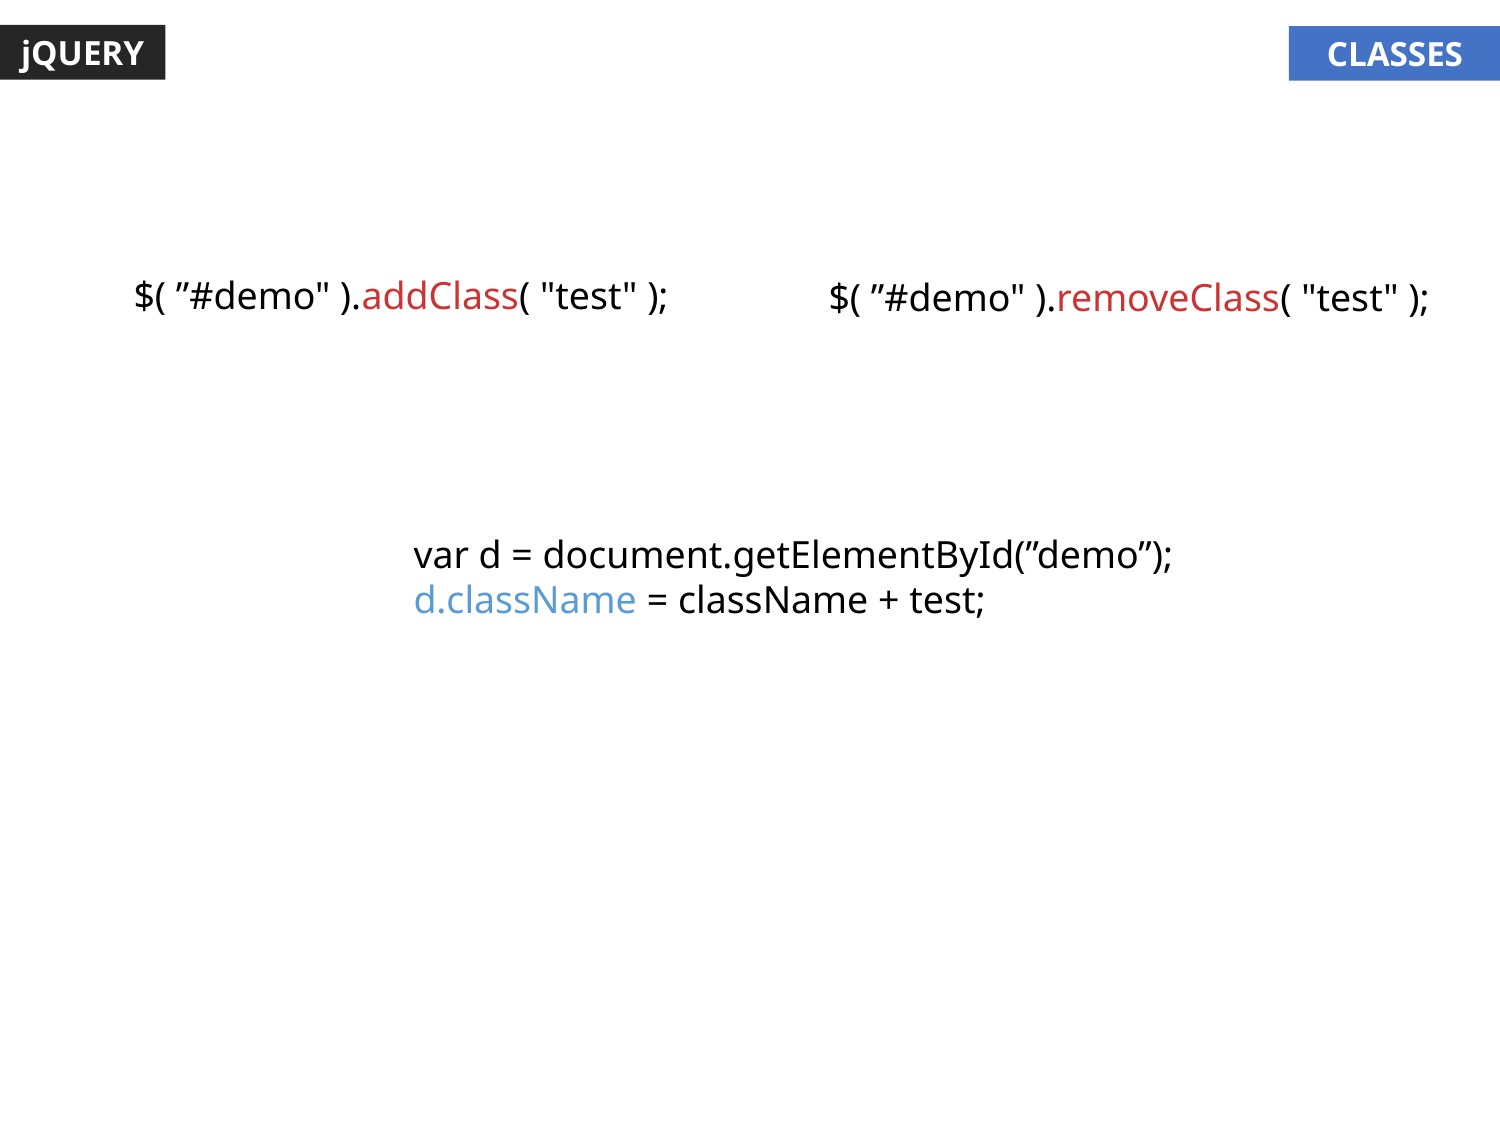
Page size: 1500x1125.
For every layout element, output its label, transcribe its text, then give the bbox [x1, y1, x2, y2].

text_box CLASSES [1288, 26, 1500, 81]
text_box jQUERY [0, 24, 166, 80]
text_box $( ”#demo" ).removeClass( "test" ); [813, 266, 1445, 327]
text_box $( ”#demo" ).addClass( "test" ); [118, 264, 684, 325]
text_box var d = document.getElementById(”demo”); d.className = className + test; [398, 523, 1189, 629]
